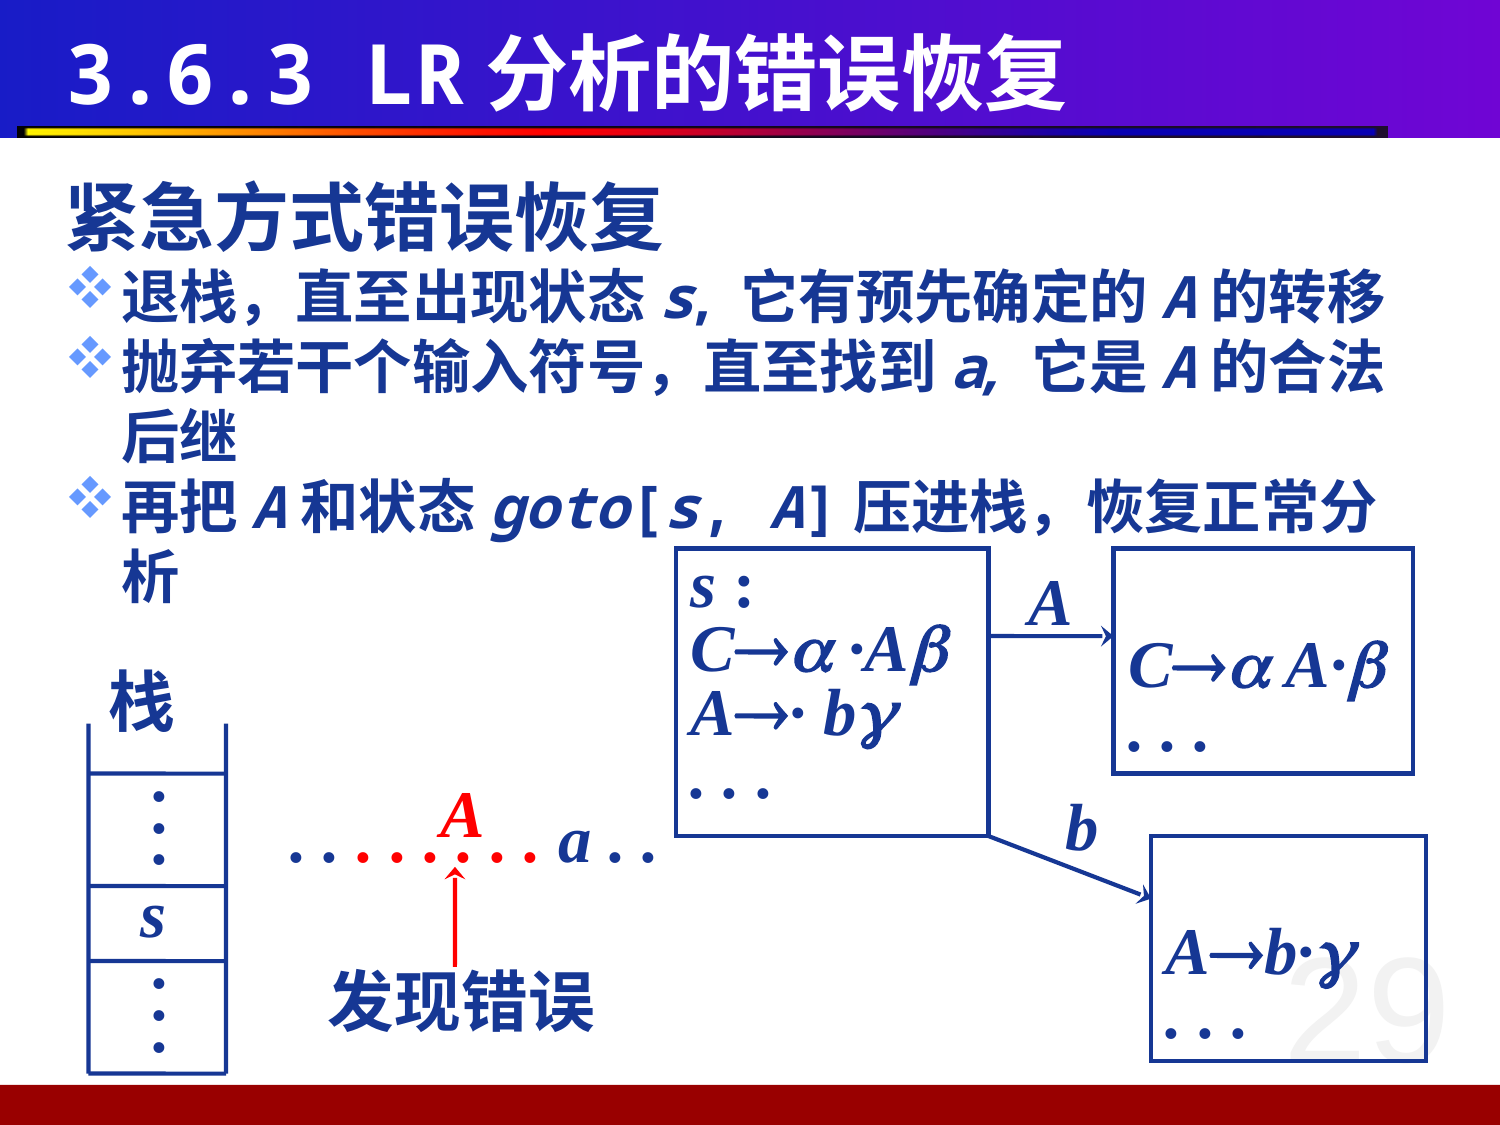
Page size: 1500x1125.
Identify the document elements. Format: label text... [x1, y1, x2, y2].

picture [17, 126, 1388, 138]
title 3.6.3 LR分析的错误恢复 [50, 24, 1438, 118]
slide_number 29 [1234, 904, 1500, 1118]
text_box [88, 514, 1427, 1074]
list 紧急方式错误恢复 退栈，直至出现状态s, 它有预先确定的A的转移 抛弃若干个输入符号，直至找到a, 它是A的合法后继 再把A和状态goto[s, A]压进栈，恢复正常分析 [50, 162, 1450, 575]
